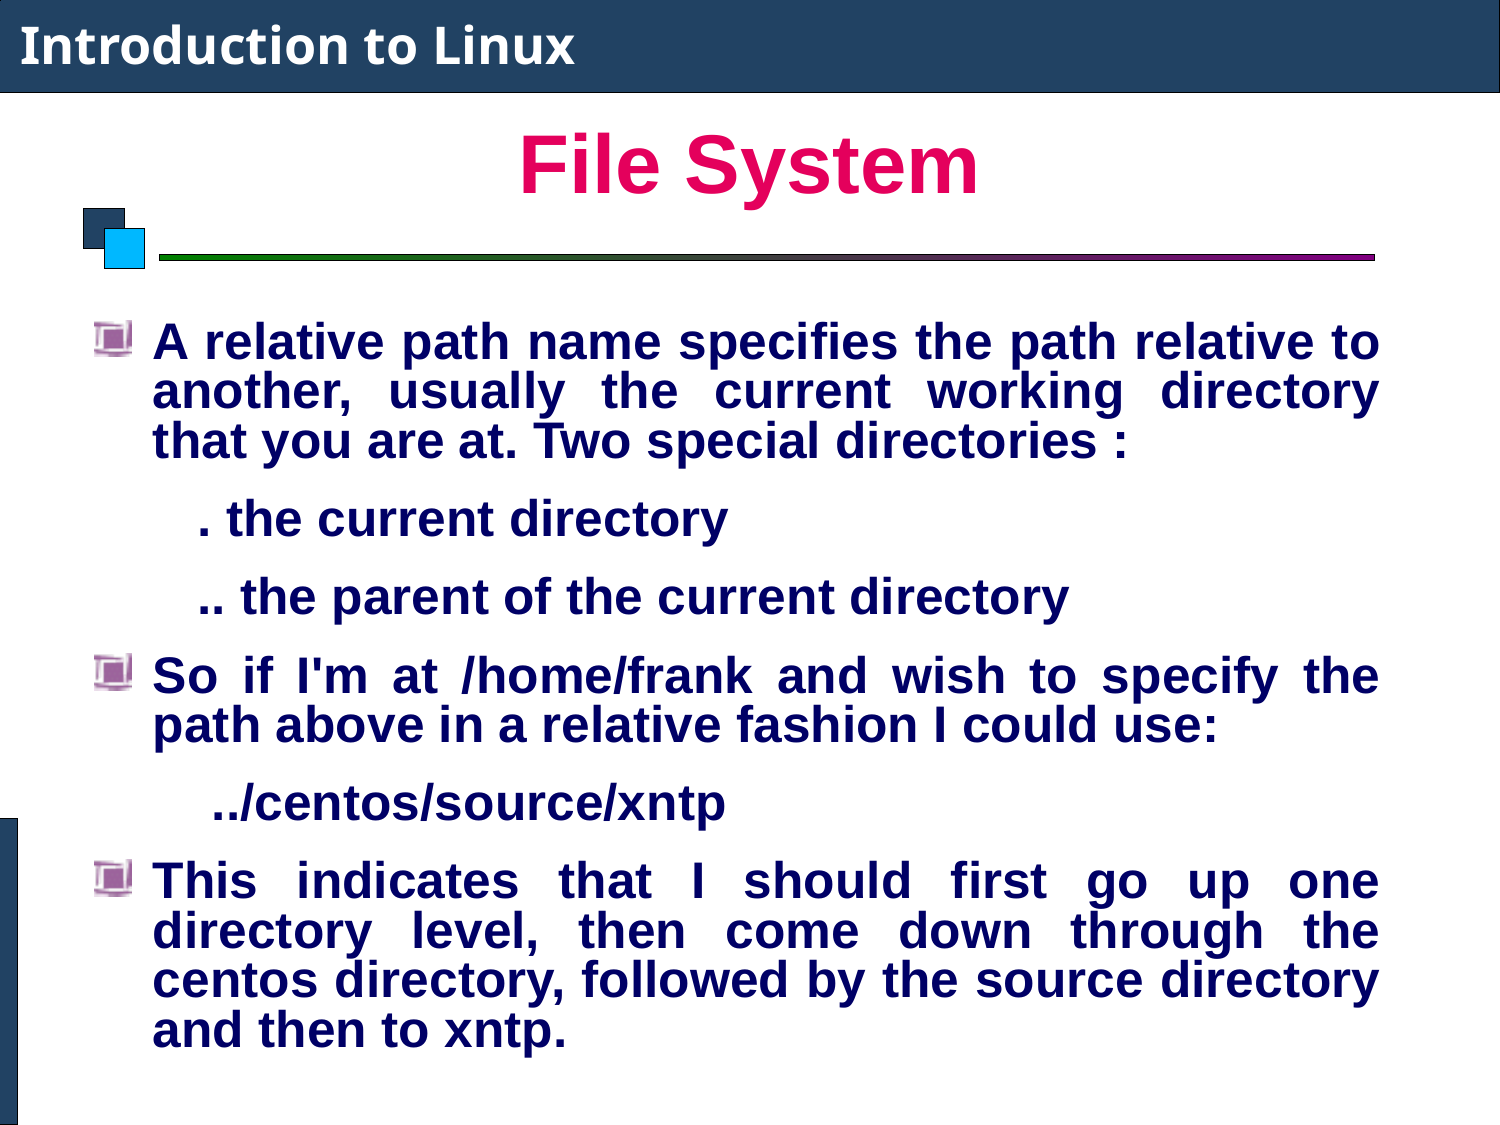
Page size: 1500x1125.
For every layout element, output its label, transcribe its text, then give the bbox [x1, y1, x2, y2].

text_box [0, 0, 1500, 93]
text_box [83, 208, 125, 249]
picture [94, 320, 132, 357]
text_box [0, 818, 18, 1125]
picture [94, 653, 132, 691]
title File System [74, 93, 1426, 234]
text_box [159, 254, 1375, 261]
picture [94, 859, 132, 897]
text_box A relative path name specifies the path relative to another, usually the current working directory that you are at. Two special directories : . the current directory .. the parent of the current directory So if I'm at /home/frank and wish to specify the path above in a relative fashion I could use: ../centos/source/xntp This indicates that I should first go up one directory level, then come down through the centos directory, followed by the source directory and then to xntp. [87, 312, 1391, 1072]
text_box Introduction to Linux [20, 17, 975, 77]
text_box [104, 228, 145, 269]
